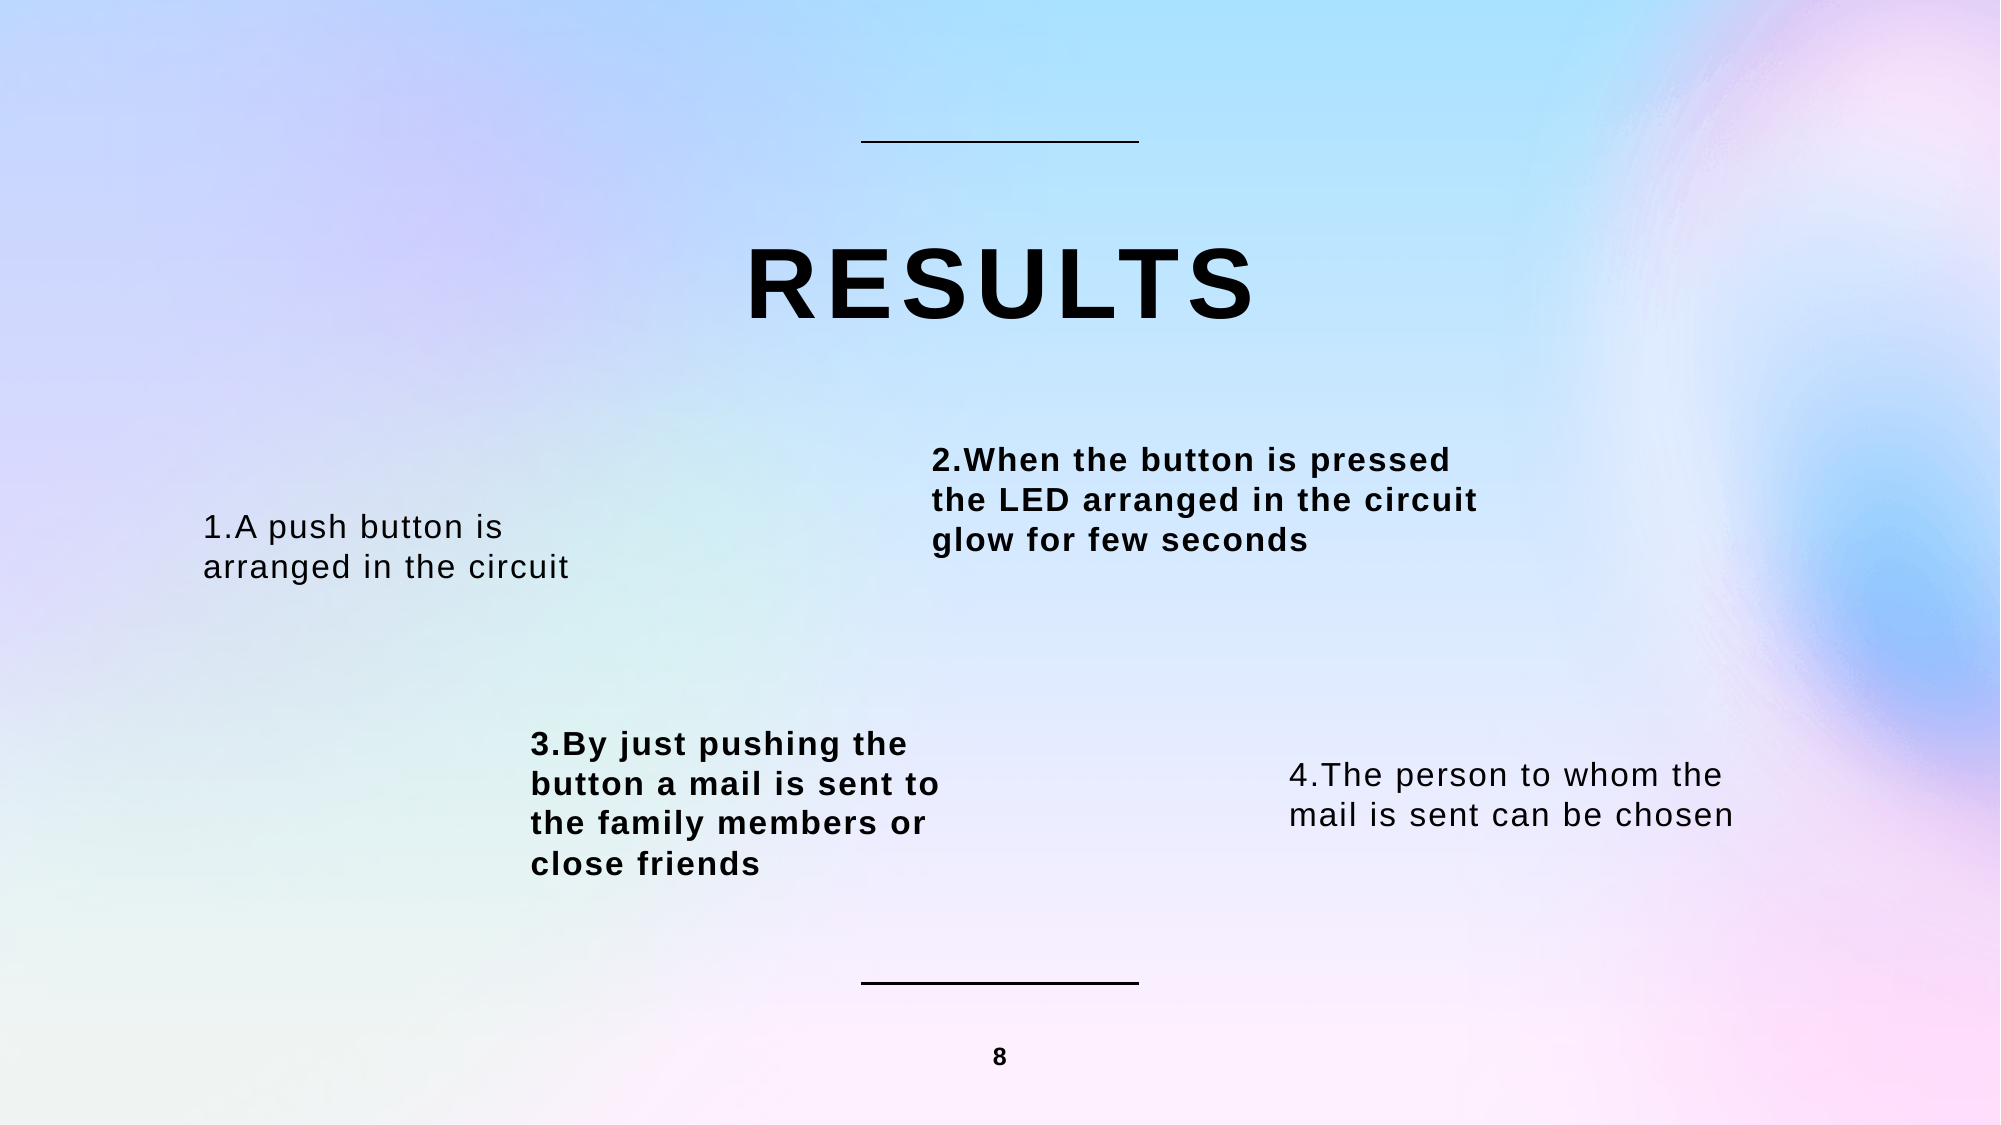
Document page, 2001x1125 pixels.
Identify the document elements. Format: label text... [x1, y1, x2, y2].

list 1.A push button is arranged in the circuit [188, 399, 663, 692]
list 4.The person to whom the mail is sent can be chosen [1274, 626, 1749, 959]
slide_number 8 [662, 985, 1338, 1125]
title results [100, 142, 1901, 401]
list 3.By just pushing the button a mail is sent to the family members or close friends [515, 655, 947, 949]
list 2.When the button is pressed the LED arranged in the circuit glow for few seconds [916, 399, 1485, 598]
picture [0, 0, 2000, 1125]
